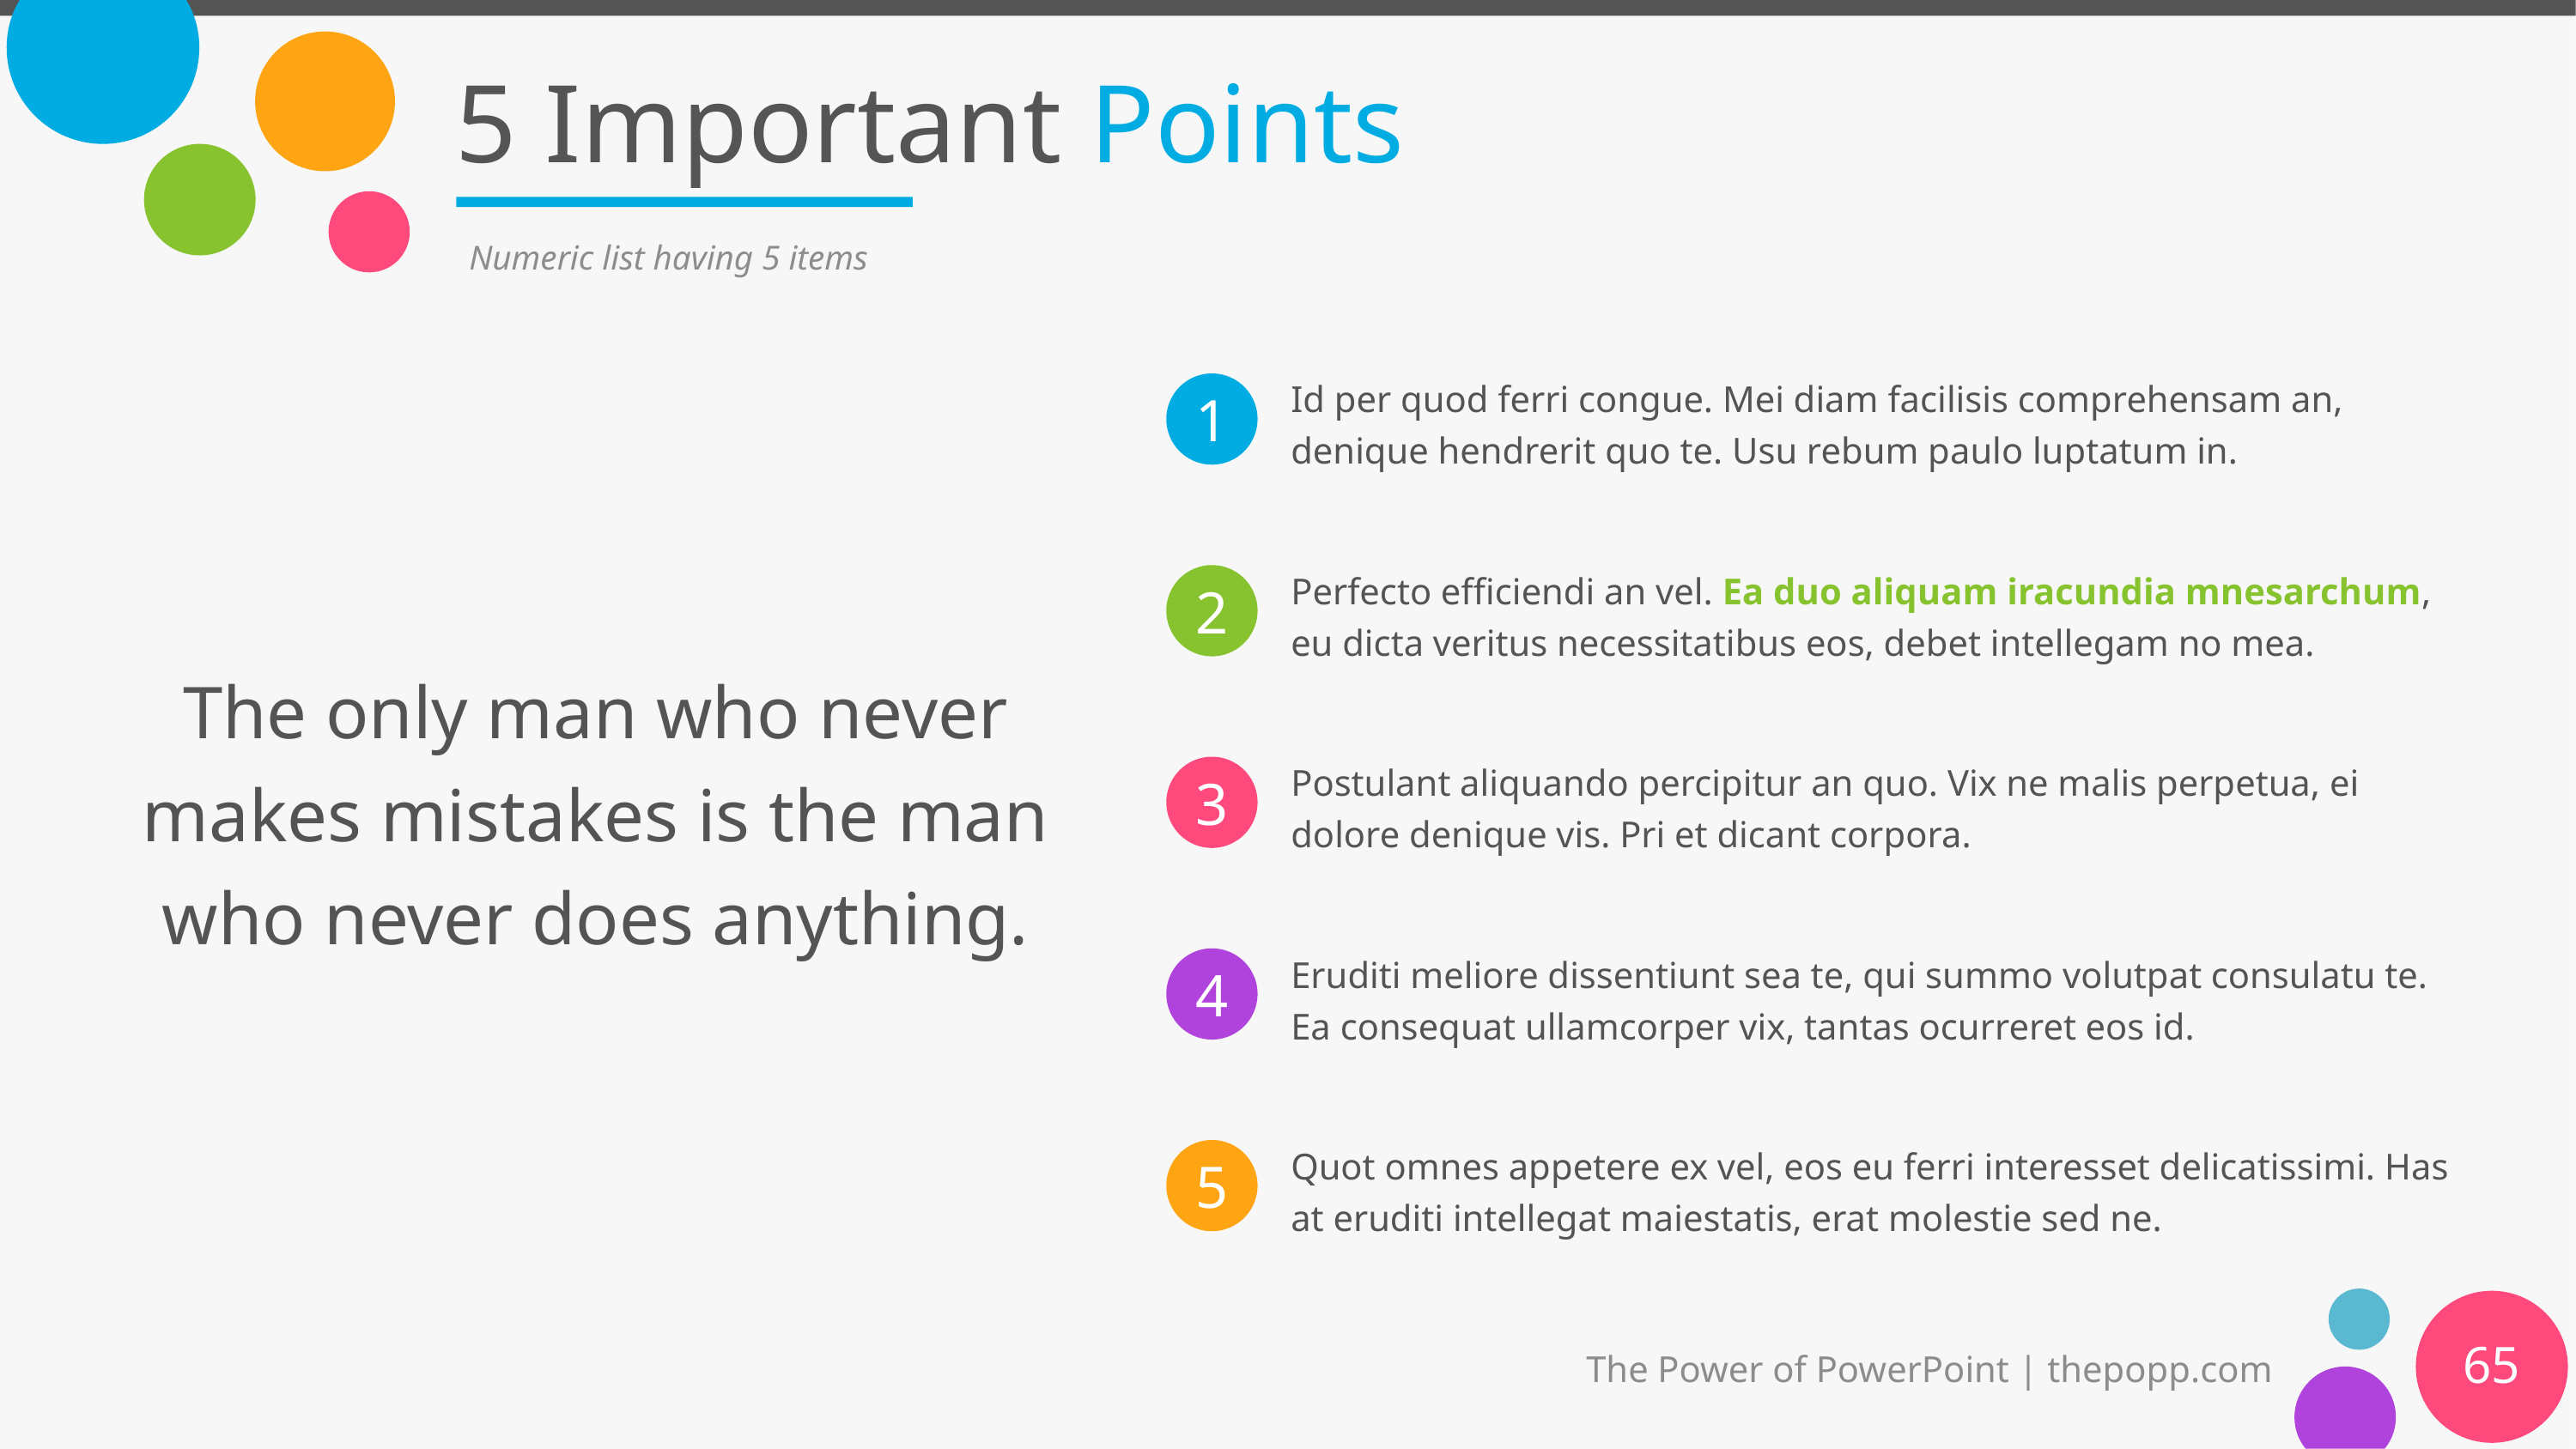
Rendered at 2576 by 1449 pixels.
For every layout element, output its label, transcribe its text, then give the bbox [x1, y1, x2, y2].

title 5 Important Points [433, 34, 2454, 204]
list The only man who never makes mistakes is the man who never does anything. [110, 454, 1082, 1155]
list Quot omnes appetere ex vel, eos eu ferri interesset delicatissimi. Has at eruditi intellegat maiestatis, erat molestie sed ne. [1267, 1111, 2478, 1264]
footer The Power of PowerPoint | thepopp.com [1479, 1332, 2296, 1410]
list Perfecto efficiendi an vel. Ea duo aliquam iracundia mnesarchum, eu dicta veritus necessitatibus eos, debet intellegam no mea. [1267, 536, 2478, 688]
slide_number 65 [2415, 1328, 2568, 1406]
list Id per quod ferri congue. Mei diam facilisis comprehensam an, denique hendrerit quo te. Usu rebum paulo luptatum in. [1267, 343, 2478, 496]
list Eruditi meliore dissentiunt sea te, qui summo volutpat consulatu te. Ea consequat ullamcorper vix, tantas ocurreret eos id. [1267, 919, 2478, 1072]
list Numeric list having 5 items [446, 217, 2465, 288]
list Postulant aliquando percipitur an quo. Vix ne malis perpetua, ei dolore denique vis. Pri et dicant corpora. [1267, 727, 2478, 880]
